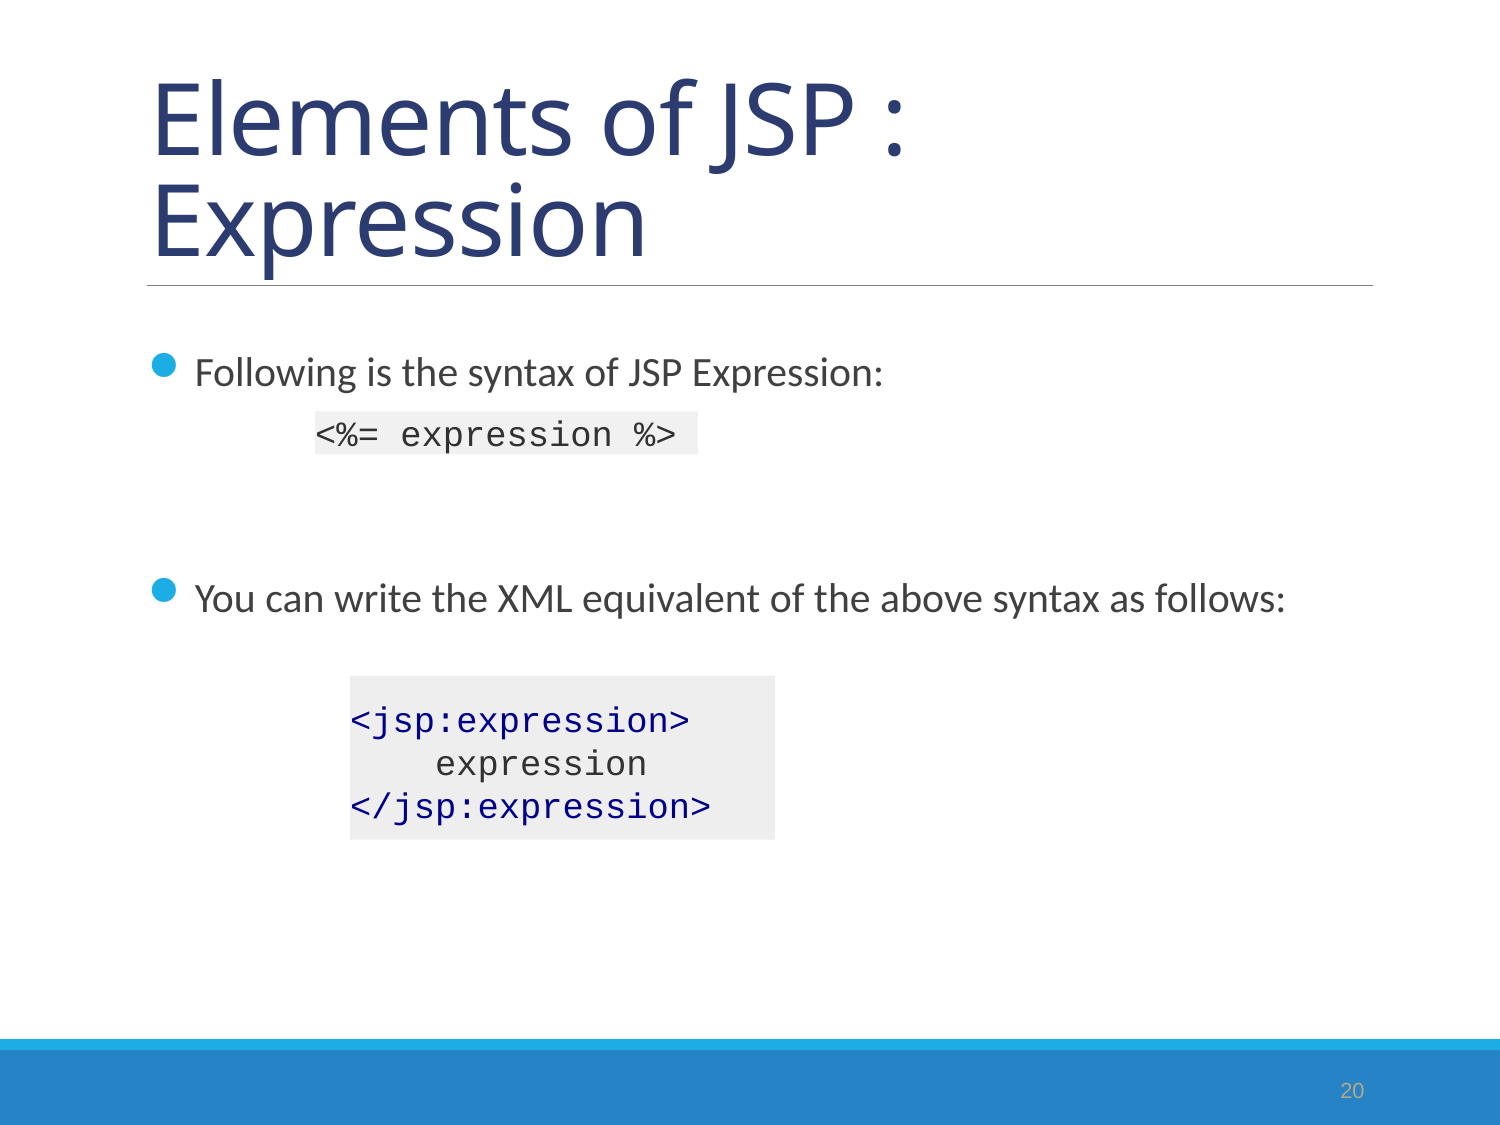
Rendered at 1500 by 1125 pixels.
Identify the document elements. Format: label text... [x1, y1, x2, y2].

text_box <jsp:expression> expression </jsp:expression> [350, 675, 775, 840]
text_box Following is the syntax of JSP Expression: You can write the XML equivalent of the above syntax as follows: [134, 312, 1373, 950]
text_box <%= expression %> [315, 411, 698, 455]
slide_number 20 [1217, 1059, 1380, 1120]
title Elements of JSP : Expression [134, 47, 1373, 285]
